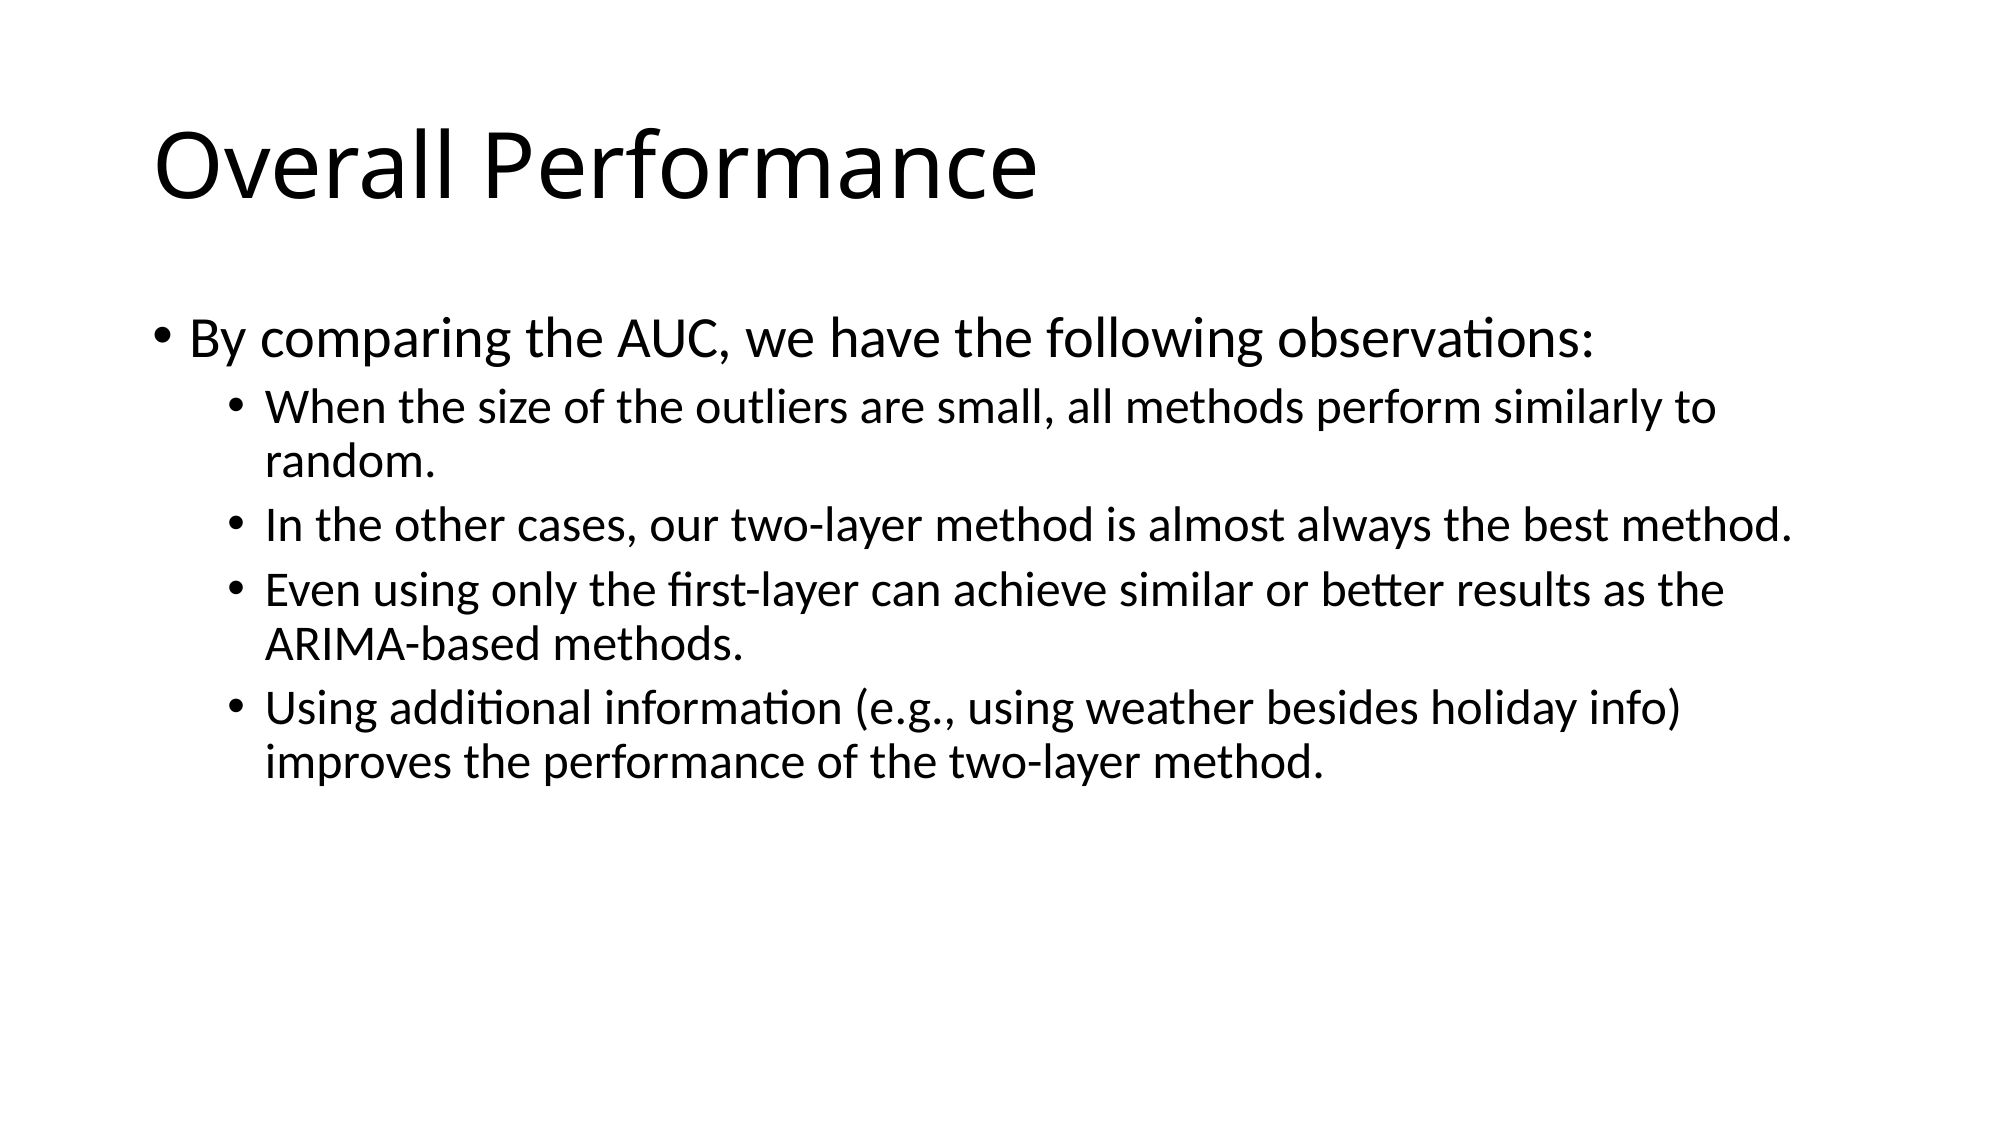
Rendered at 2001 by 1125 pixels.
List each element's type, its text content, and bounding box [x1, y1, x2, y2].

title Overall Performance [137, 59, 1863, 278]
list By comparing the AUC, we have the following observations: When the size of the outliers are small, all methods perform similarly to random. In the other cases, our two-layer method is almost always the best method. Even using only the first-layer can achieve similar or better results as the ARIMA-based methods. Using additional information (e.g., using weather besides holiday info) improves the performance of the two-layer method. [137, 299, 1863, 1014]
